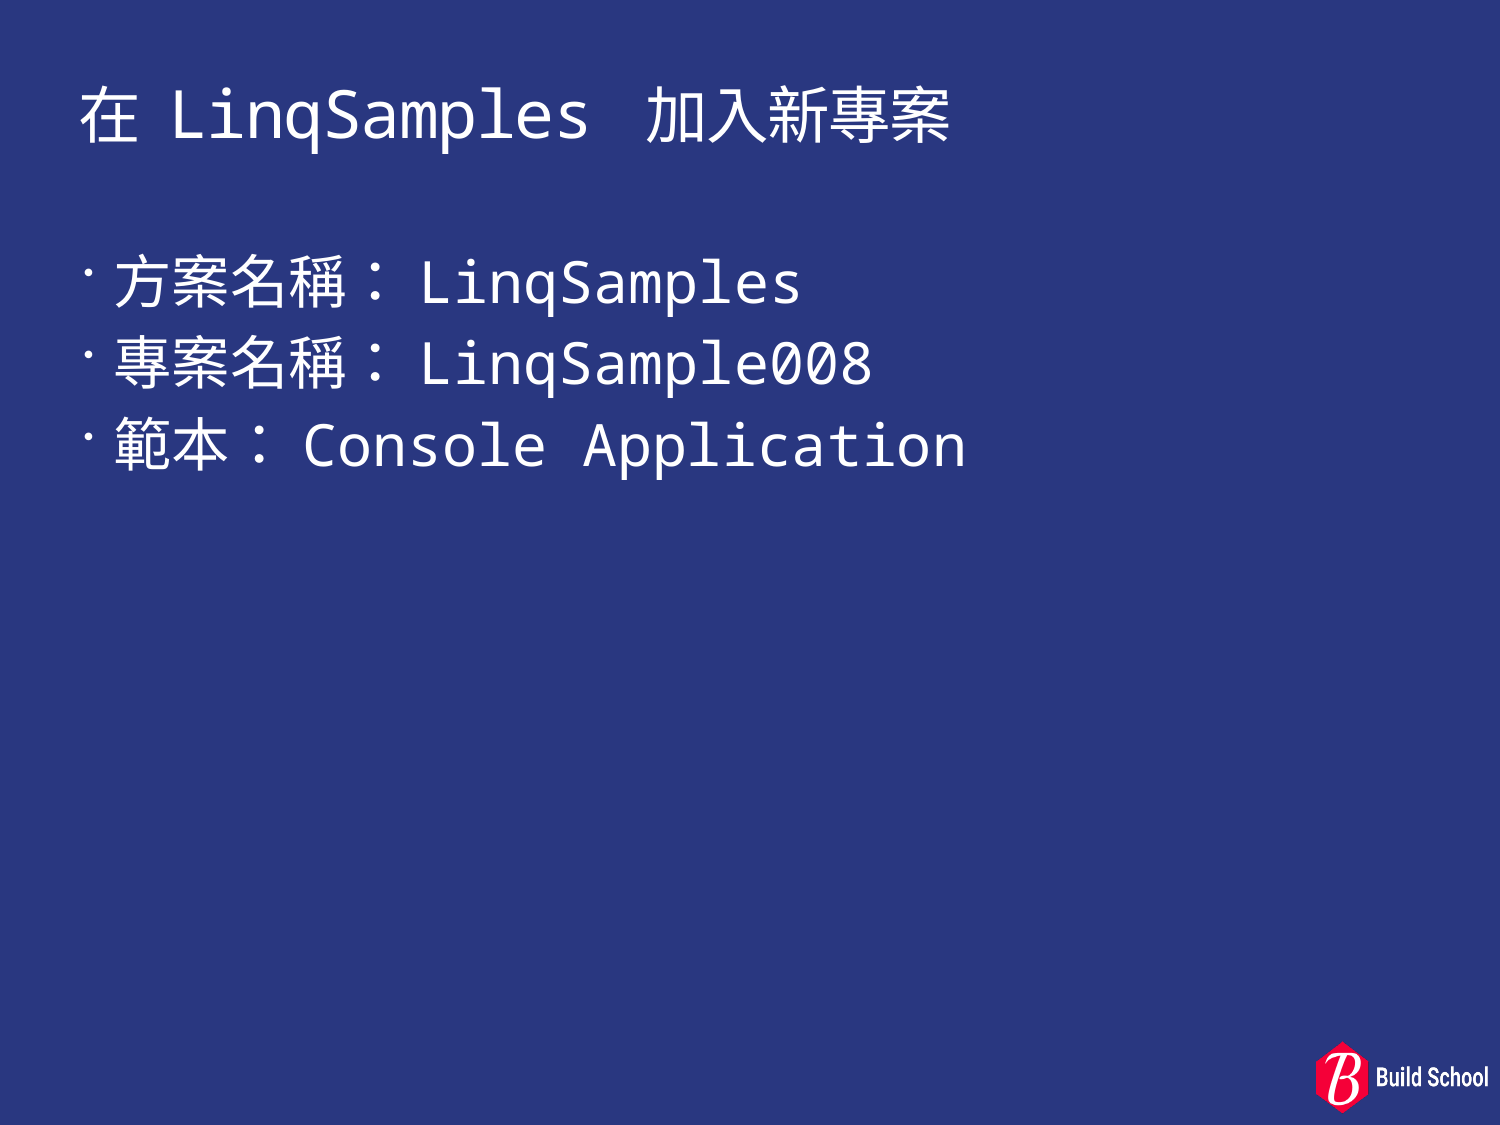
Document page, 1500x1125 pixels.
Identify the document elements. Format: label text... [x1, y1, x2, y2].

list 方案名稱：LinqSamples 專案名稱：LinqSample008 範本：Console Application [63, 237, 1436, 1006]
picture [1316, 1041, 1488, 1114]
title 在 LinqSamples 加入新專案 [63, 73, 1436, 197]
